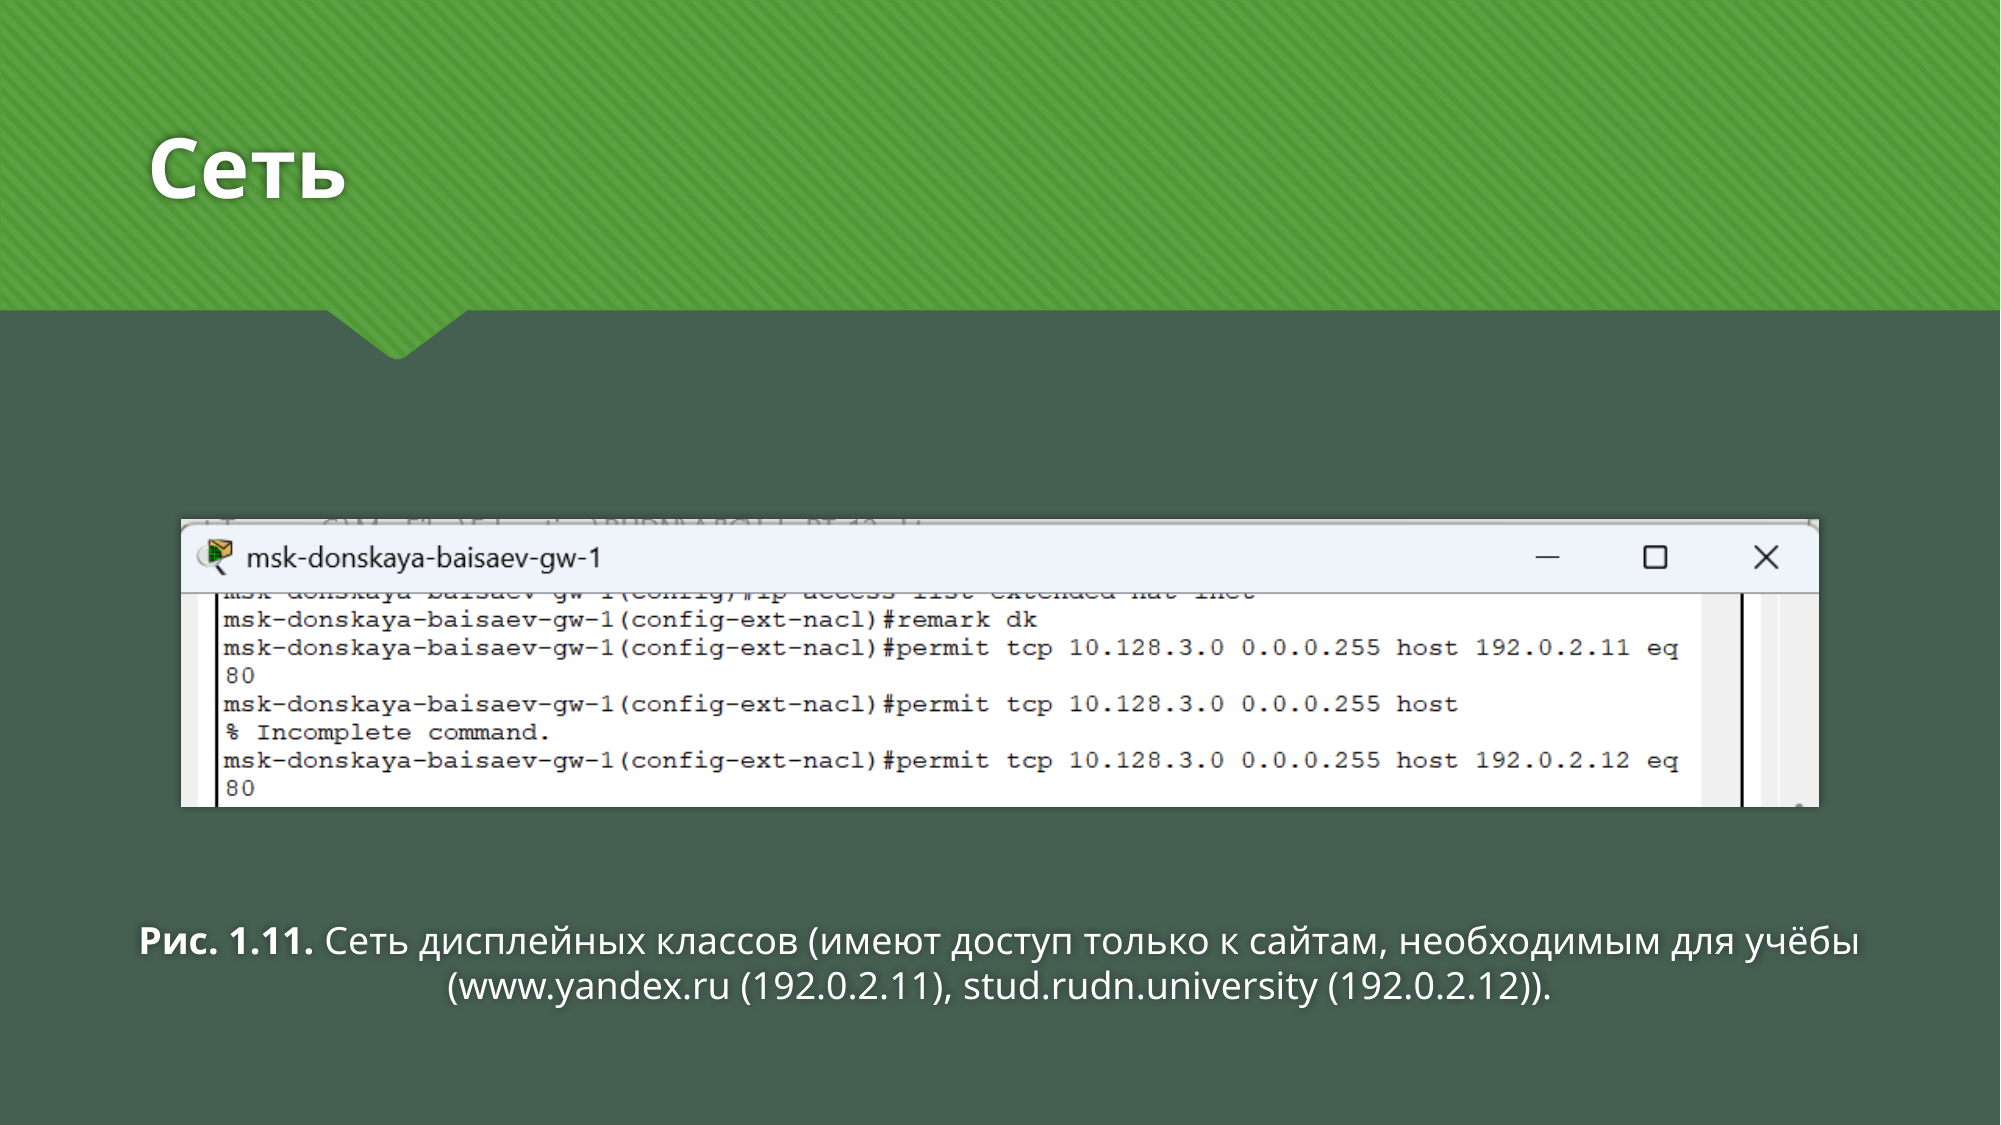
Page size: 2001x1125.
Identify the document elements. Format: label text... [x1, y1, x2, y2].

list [180, 518, 1819, 807]
title Сеть [132, 103, 1868, 223]
text_box Рис. 1.11. Сеть дисплейных классов (имеют доступ только к сайтам, необходимым для учёбы (www.yandex.ru (192.0.2.11), stud.rudn.university (192.0.2.12)). [0, 902, 2000, 1022]
